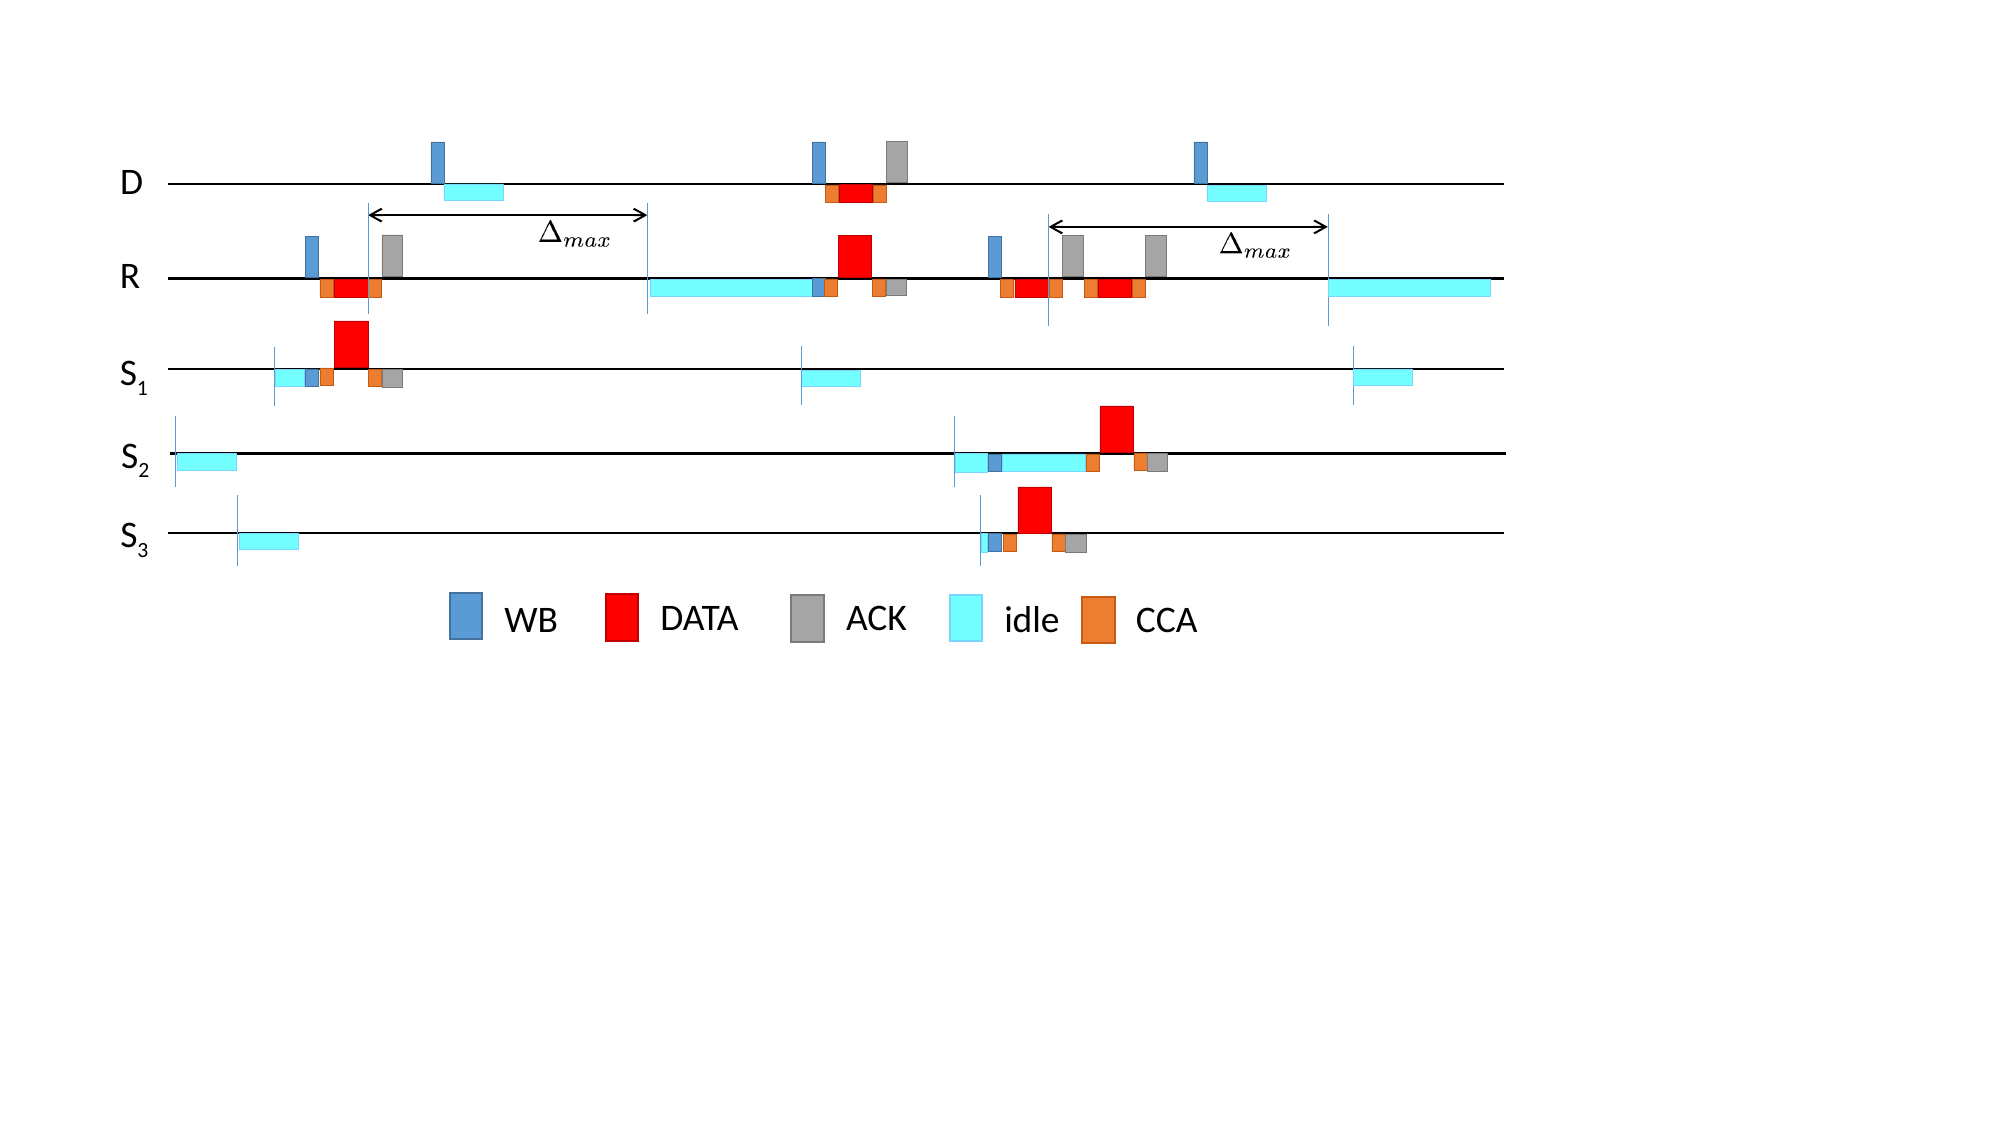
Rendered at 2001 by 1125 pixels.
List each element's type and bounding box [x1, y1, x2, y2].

text_box [103, 141, 1507, 649]
